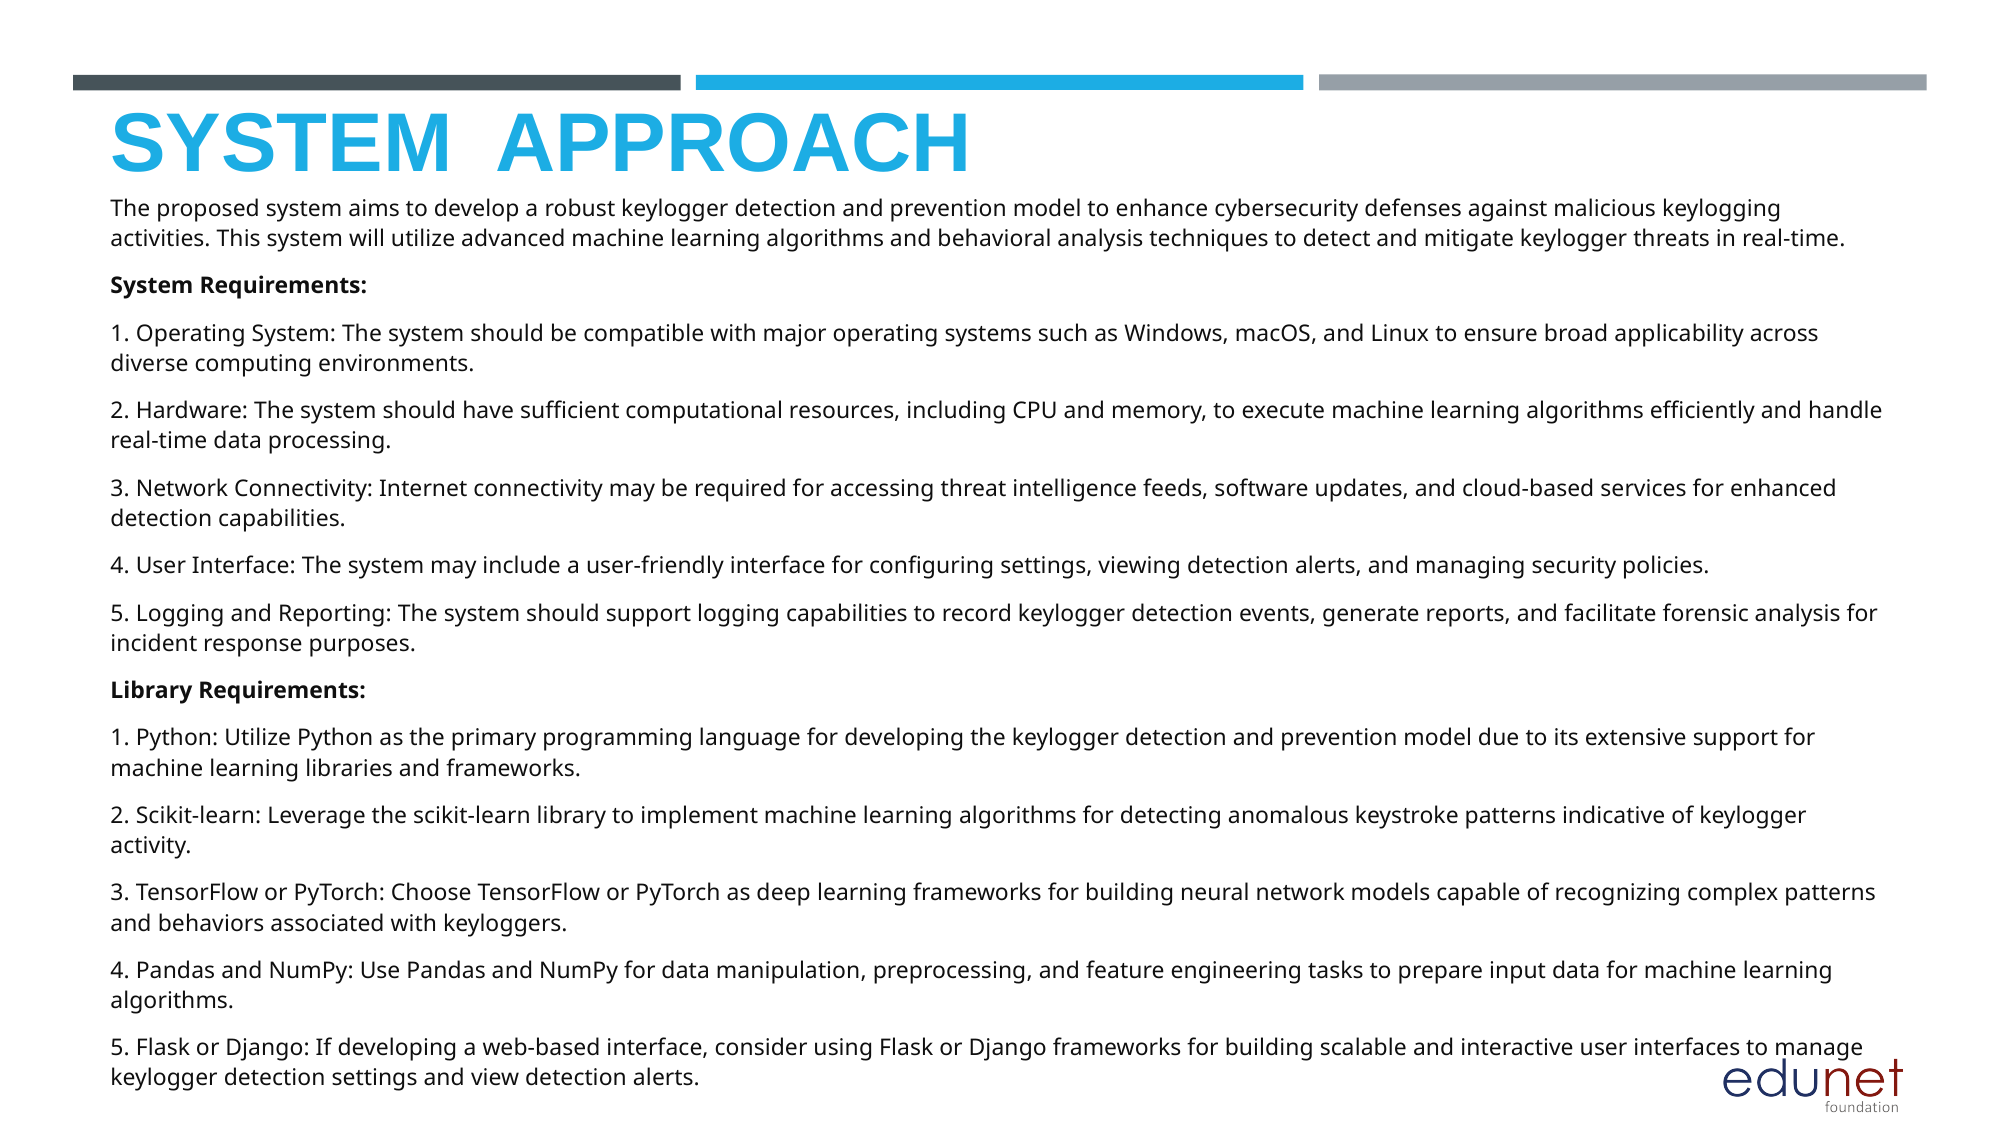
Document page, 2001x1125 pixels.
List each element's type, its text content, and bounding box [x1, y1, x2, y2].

picture [1719, 1069, 1905, 1116]
list The proposed system aims to develop a robust keylogger detection and prevention model to enhance cybersecurity defenses against malicious keylogging activities. This system will utilize advanced machine learning algorithms and behavioral analysis techniques to detect and mitigate keylogger threats in real-time. System Requirements: 1. Operating System: The system should be compatible with major operating systems such as Windows, macOS, and Linux to ensure broad applicability across diverse computing environments. 2. Hardware: The system should have sufficient computational resources, including CPU and memory, to execute machine learning algorithms efficiently and handle real-time data processing. 3. Network Connectivity: Internet connectivity may be required for accessing threat intelligence feeds, software updates, and cloud-based services for enhanced detection capabilities. 4. User Interface: The system may include a user-friendly interface for configuring settings, viewing detection alerts, and managing security policies. 5. Logging and Reporting: The system should support logging capabilities to record keylogger detection events, generate reports, and facilitate forensic analysis for incident response purposes. Library Requirements: 1. Python: Utilize Python as the primary programming language for developing the keylogger detection and prevention model due to its extensive support for machine learning libraries and frameworks. 2. Scikit-learn: Leverage the scikit-learn library to implement machine learning algorithms for detecting anomalous keystroke patterns indicative of keylogger activity. 3. TensorFlow or PyTorch: Choose TensorFlow or PyTorch as deep learning frameworks for building neural network models capable of recognizing complex patterns and behaviors associated with keyloggers. 4. Pandas and NumPy: Use Pandas and NumPy for data manipulation, preprocessing, and feature engineering tasks to prepare input data for machine learning algorithms. 5. Flask or Django: If developing a web-based interface, consider using Flask or Django frameworks for building scalable and interactive user interfaces to manage keylogger detection settings and view detection alerts. [94, 213, 1906, 1069]
title System Approach [94, 108, 1906, 197]
